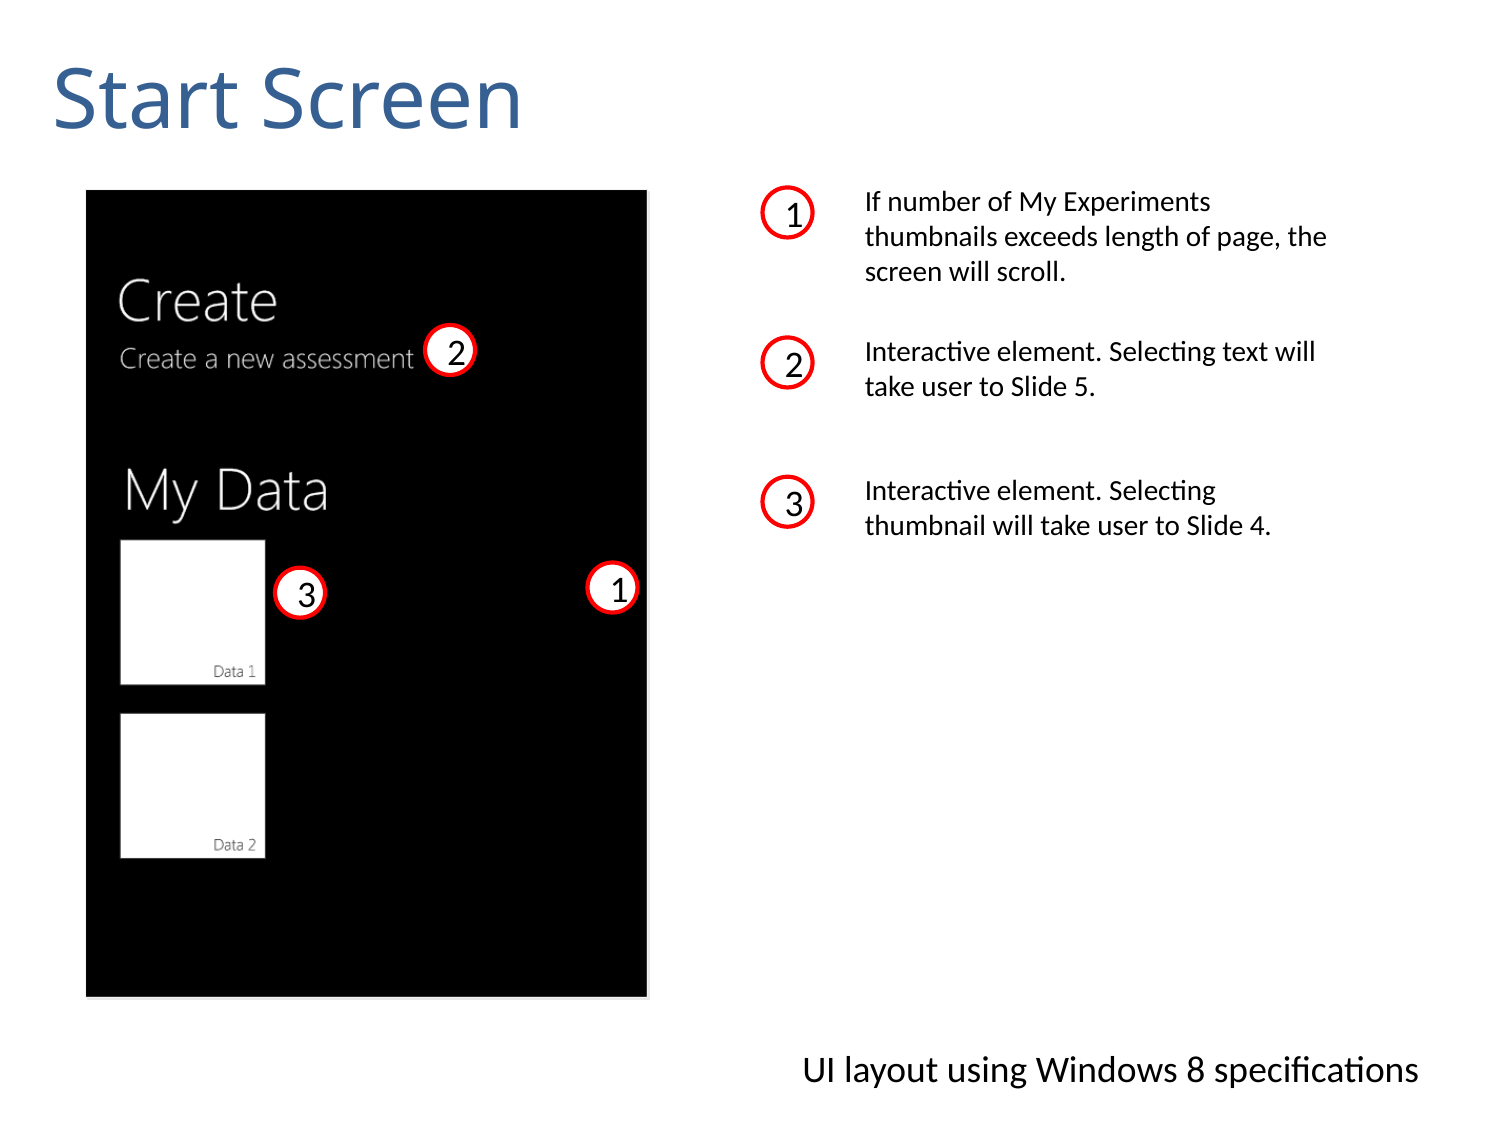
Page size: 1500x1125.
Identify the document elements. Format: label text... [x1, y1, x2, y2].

text_box 1 [760, 185, 815, 240]
text_box 2 [760, 335, 815, 390]
picture [85, 188, 651, 1000]
text_box Start Screen [37, 37, 950, 153]
text_box UI layout using Windows 8 specifications [787, 1037, 1450, 1098]
text_box If number of My Experiments thumbnails exceeds length of page, the screen will scroll. [849, 174, 1350, 295]
text_box Interactive element. Selecting text will take user to Slide 5. [849, 324, 1350, 410]
text_box Interactive element. Selecting thumbnail will take user to Slide 4. [849, 464, 1350, 549]
text_box 3 [760, 474, 815, 529]
